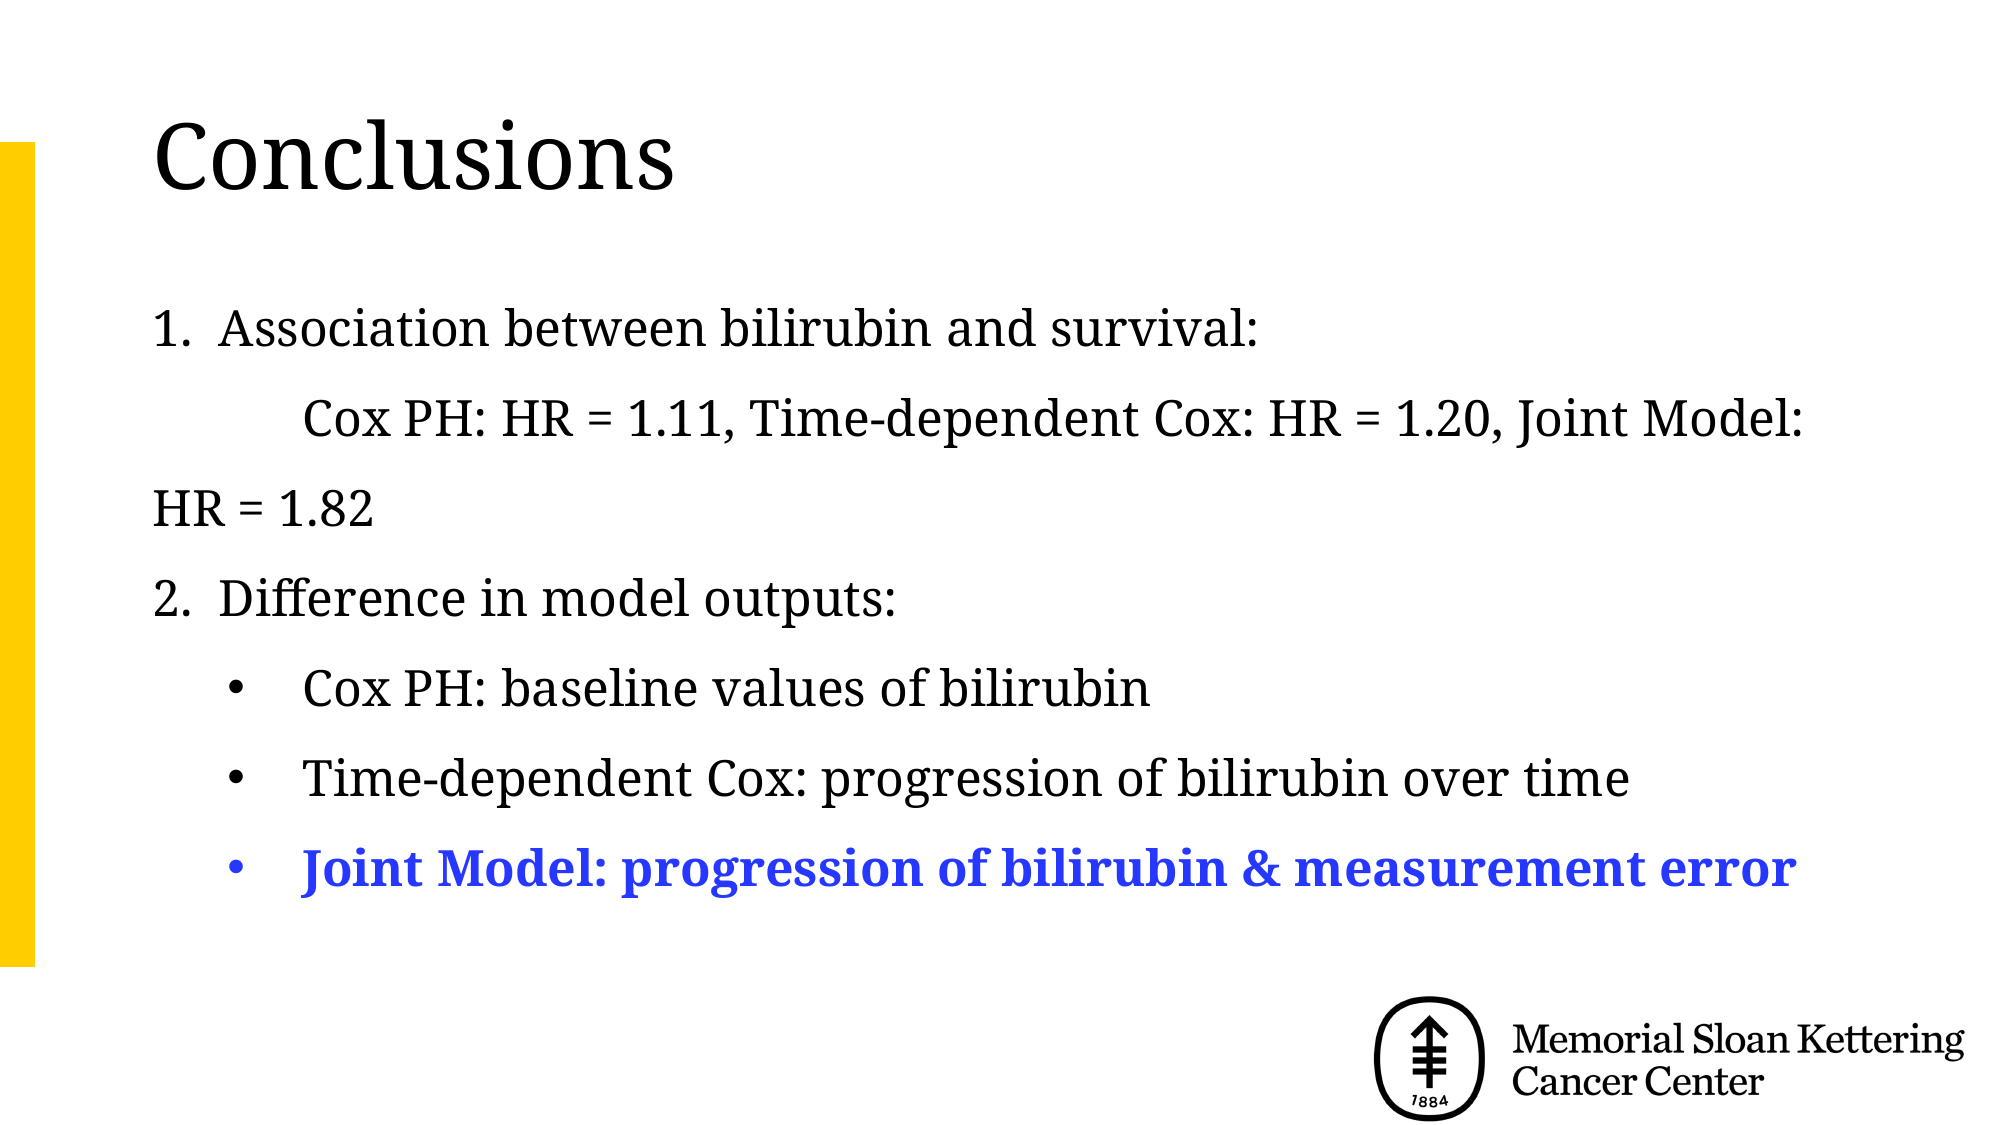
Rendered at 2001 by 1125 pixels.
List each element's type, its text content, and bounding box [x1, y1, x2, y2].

text_box 1. Association between bilirubin and survival: Cox PH: HR = 1.11, Time-dependent Cox: HR = 1.20, Joint Model: HR = 1.82 2. Difference in model outputs: Cox PH: baseline values of bilirubin Time-dependent Cox: progression of bilirubin over time Joint Model: progression of bilirubin & measurement error [137, 259, 1863, 995]
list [1362, 984, 1969, 1125]
title Conclusions [137, 51, 1863, 259]
picture [0, 142, 35, 967]
